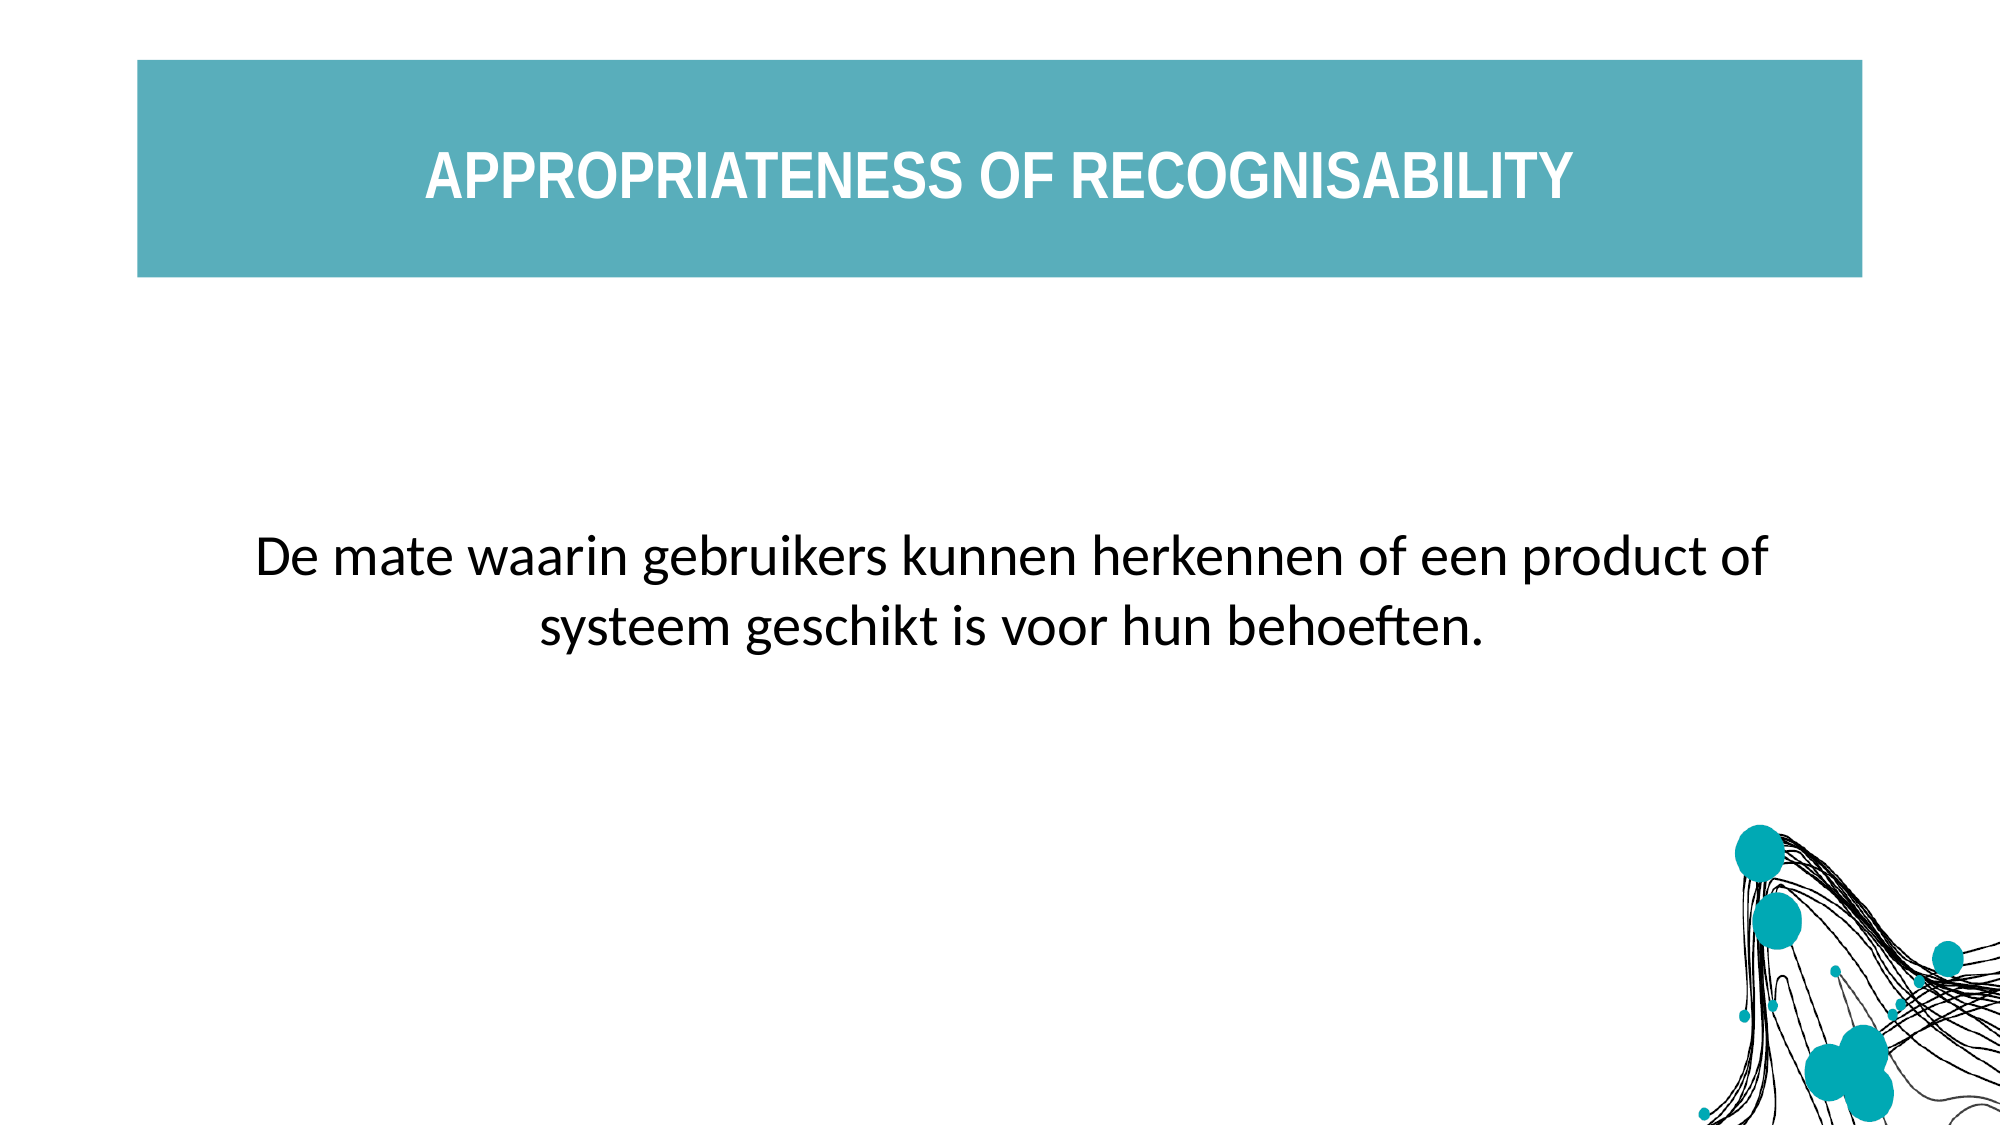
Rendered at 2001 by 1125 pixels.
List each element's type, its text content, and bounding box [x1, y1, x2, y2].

title APPROPRIATENESS OF RECOGNISABILITY [137, 59, 1863, 278]
text_box De mate waarin gebruikers kunnen herkennen of een product of systeem geschikt is voor hun behoeften. [191, 509, 1833, 665]
picture [1685, 746, 2000, 1125]
